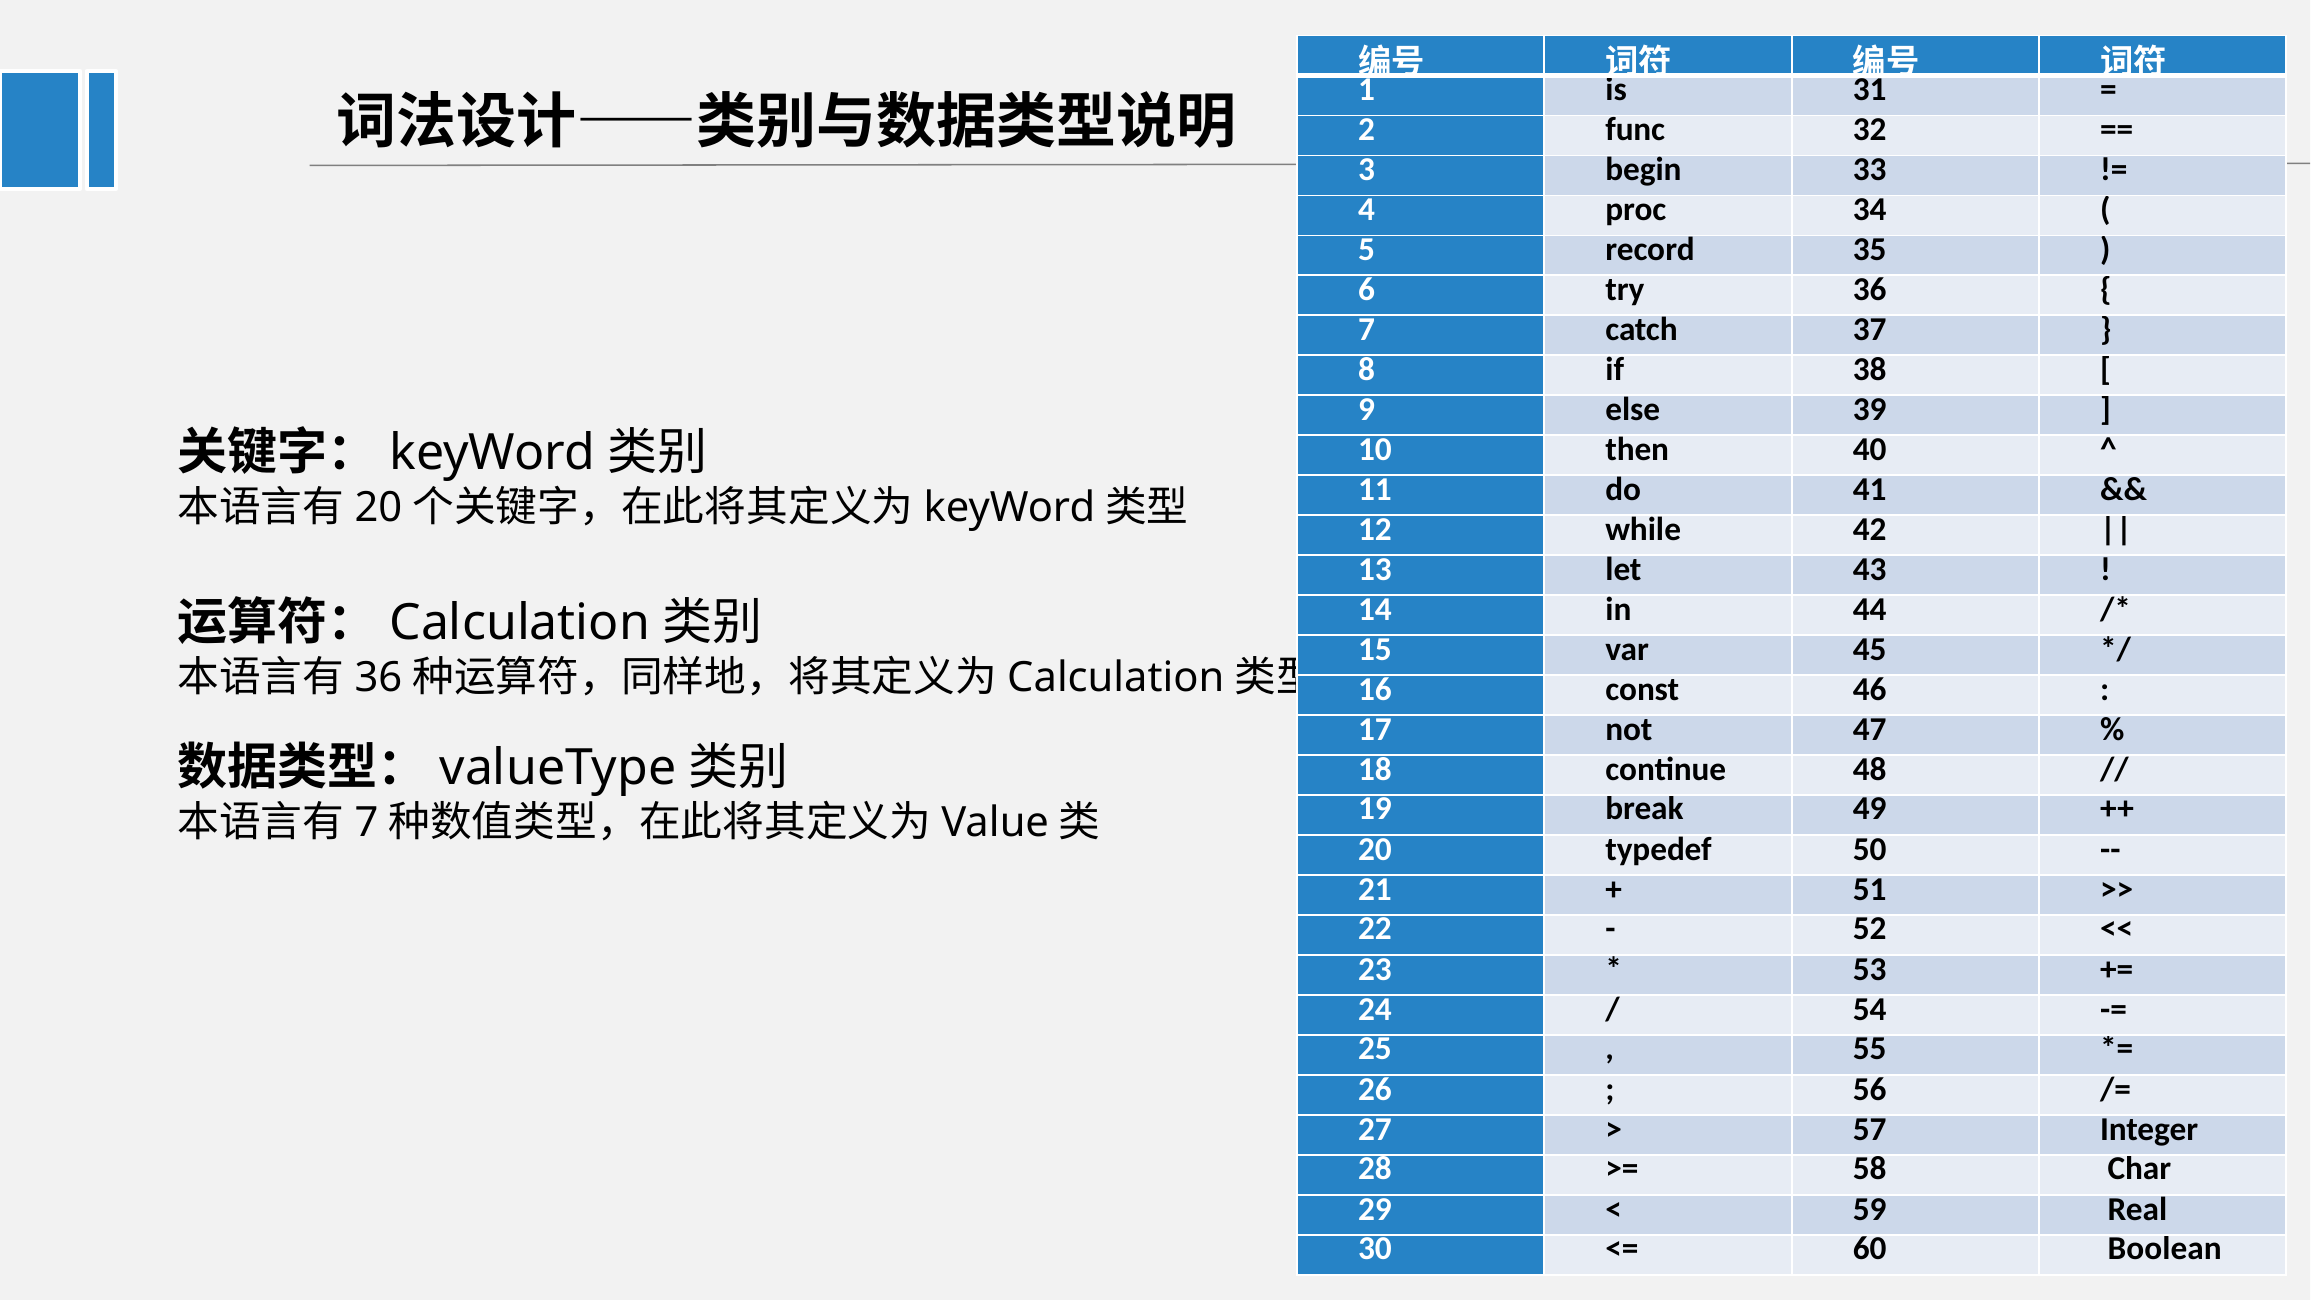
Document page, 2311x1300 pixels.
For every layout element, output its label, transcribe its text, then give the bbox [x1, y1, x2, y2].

table_cell == [2040, 116, 2285, 155]
table_cell 42 [1793, 516, 2038, 554]
table_cell 18 [1298, 756, 1543, 794]
table_cell ^ [2040, 436, 2285, 474]
table_cell 22 [1298, 916, 1543, 954]
table_cell 1 [1298, 78, 1543, 115]
table_cell % [2040, 716, 2285, 754]
table_cell != [2040, 156, 2285, 195]
table_cell 59 [1793, 1196, 2038, 1234]
table_cell break [1545, 796, 1791, 834]
table_cell is [1545, 78, 1791, 115]
table_cell while [1545, 516, 1791, 554]
table_cell 46 [1793, 676, 2038, 714]
table_cell 36 [1793, 276, 2038, 314]
table_cell 21 [1298, 876, 1543, 914]
table_cell < [1545, 1196, 1791, 1234]
table_cell Char [2040, 1156, 2285, 1194]
table_cell 38 [1793, 356, 2038, 394]
table_cell 30 [1298, 1236, 1543, 1274]
table_cell 52 [1793, 916, 2038, 954]
table_cell try [1545, 276, 1791, 314]
table_cell || [2040, 516, 2285, 554]
table_header 编号 [1298, 36, 1543, 73]
text_box 关键字：keyWord类别 本语⾔有20个关键字，在此将其定义为keyWord类型 运算符：Calculation类别 本语⾔有36种运算符，同样地，将其定义为Calculation类型 数据类型：valueType类别 本语⾔有7种数值类型，在此将其定义为Value类 [162, 411, 1296, 852]
table_cell <= [1545, 1236, 1791, 1274]
table_cell var [1545, 636, 1791, 674]
table_cell 7 [1298, 316, 1543, 354]
table_cell ] [2040, 396, 2285, 434]
table_cell 2 [1298, 116, 1543, 155]
table_cell >> [2040, 876, 2285, 914]
table_cell 34 [1793, 196, 2038, 235]
table_cell 50 [1793, 836, 2038, 874]
table_cell 45 [1793, 636, 2038, 674]
table_cell 13 [1298, 556, 1543, 594]
table_cell /* [2040, 596, 2285, 634]
table_cell , [1545, 1036, 1791, 1074]
table_cell not [1545, 716, 1791, 754]
table_cell 31 [1793, 78, 2038, 115]
table_cell 3 [1298, 156, 1543, 195]
table_cell 17 [1298, 716, 1543, 754]
table_cell 51 [1793, 876, 2038, 914]
table_cell -= [2040, 996, 2285, 1034]
table_cell 43 [1793, 556, 2038, 594]
table_cell 58 [1793, 1156, 2038, 1194]
table_cell else [1545, 396, 1791, 434]
table_cell /= [2040, 1076, 2285, 1114]
table_cell += [2040, 956, 2285, 994]
table_cell catch [1545, 316, 1791, 354]
table_cell record [1545, 236, 1791, 274]
table_header 词符 [1545, 36, 1791, 73]
table_cell Integer [2040, 1116, 2285, 1154]
table_cell * [1545, 956, 1791, 994]
table_cell 37 [1793, 316, 2038, 354]
table_cell { [2040, 276, 2285, 314]
table_cell } [2040, 316, 2285, 354]
table_cell let [1545, 556, 1791, 594]
table_cell begin [1545, 156, 1791, 195]
table_cell 48 [1793, 756, 2038, 794]
table_cell 10 [1298, 436, 1543, 474]
table_cell proc [1545, 196, 1791, 235]
table_cell 5 [1298, 236, 1543, 274]
table_cell 26 [1298, 1076, 1543, 1114]
table_cell = [2040, 78, 2285, 115]
table_cell Boolean [2040, 1236, 2285, 1274]
table_cell [ [2040, 356, 2285, 394]
table_cell 53 [1793, 956, 2038, 994]
table_cell */ [2040, 636, 2285, 674]
table_cell // [2040, 756, 2285, 794]
table_cell >= [1545, 1156, 1791, 1194]
table_cell 60 [1793, 1236, 2038, 1274]
table_cell -- [2040, 836, 2285, 874]
table_cell 8 [1298, 356, 1543, 394]
table_cell 49 [1793, 796, 2038, 834]
table_cell 29 [1298, 1196, 1543, 1234]
table_cell continue [1545, 756, 1791, 794]
table_header 词符 [2040, 36, 2285, 73]
table_cell 6 [1298, 276, 1543, 314]
table_cell ++ [2040, 796, 2285, 834]
table_cell > [1545, 1116, 1791, 1154]
table_cell << [2040, 916, 2285, 954]
table_cell ; [1545, 1076, 1791, 1114]
table_cell 55 [1793, 1036, 2038, 1074]
table_cell 12 [1298, 516, 1543, 554]
table_cell 27 [1298, 1116, 1543, 1154]
table_cell 47 [1793, 716, 2038, 754]
table_cell in [1545, 596, 1791, 634]
table_cell 20 [1298, 836, 1543, 874]
table_cell + [1545, 876, 1791, 914]
table_cell 4 [1298, 196, 1543, 235]
table_cell then [1545, 436, 1791, 474]
table_cell 57 [1793, 1116, 2038, 1154]
table_cell ! [2040, 556, 2285, 594]
table_cell func [1545, 116, 1791, 155]
table_cell : [2040, 676, 2285, 714]
table_cell *= [2040, 1036, 2285, 1074]
table_cell 40 [1793, 436, 2038, 474]
table_cell 35 [1793, 236, 2038, 274]
table_cell ) [2040, 236, 2285, 274]
table_cell 41 [1793, 476, 2038, 514]
table_cell 33 [1793, 156, 2038, 195]
table_cell typedef [1545, 836, 1791, 874]
table_cell 28 [1298, 1156, 1543, 1194]
table_cell 56 [1793, 1076, 2038, 1114]
table_cell if [1545, 356, 1791, 394]
table_cell 32 [1793, 116, 2038, 155]
table_header 编号 [1793, 36, 2038, 73]
table_cell 16 [1298, 676, 1543, 714]
table_cell 44 [1793, 596, 2038, 634]
table_cell 24 [1298, 996, 1543, 1034]
table_cell const [1545, 676, 1791, 714]
table_cell 15 [1298, 636, 1543, 674]
table_cell && [2040, 476, 2285, 514]
table_cell Real [2040, 1196, 2285, 1234]
table_cell 39 [1793, 396, 2038, 434]
table_cell ( [2040, 196, 2285, 235]
title 词法设计——类别与数据类型说明 [316, 70, 1296, 166]
table_cell do [1545, 476, 1791, 514]
table_cell 9 [1298, 396, 1543, 434]
table_cell - [1545, 916, 1791, 954]
table_cell 54 [1793, 996, 2038, 1034]
table_cell 14 [1298, 596, 1543, 634]
table_cell 19 [1298, 796, 1543, 834]
table_cell 11 [1298, 476, 1543, 514]
table_cell 25 [1298, 1036, 1543, 1074]
table_cell 23 [1298, 956, 1543, 994]
table_cell / [1545, 996, 1791, 1034]
